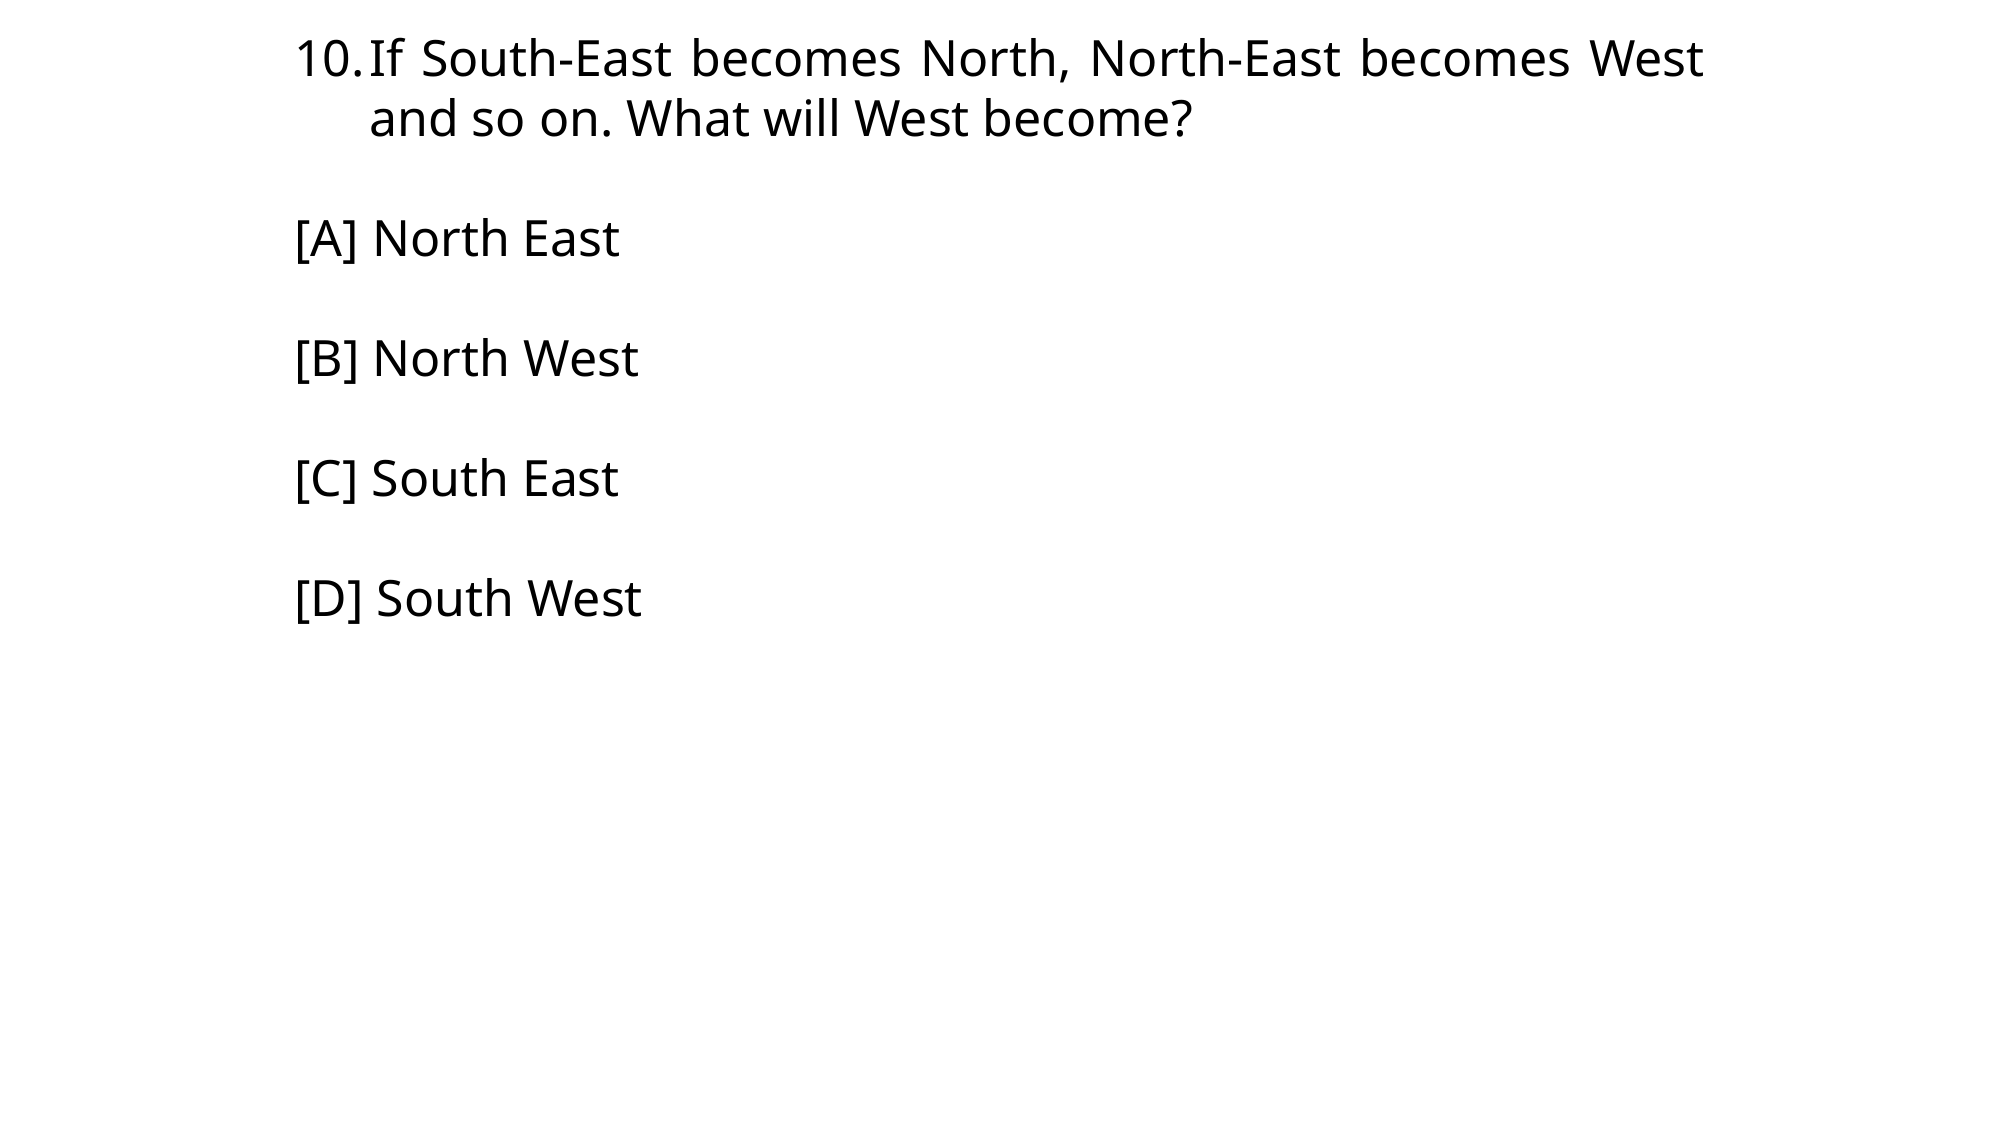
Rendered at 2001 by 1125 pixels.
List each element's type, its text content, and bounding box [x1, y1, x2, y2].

text_box If South-East becomes North, North-East becomes West and so on. What will West become? [A] North East [B] North West [C] South East [D] South West [279, 18, 1721, 694]
